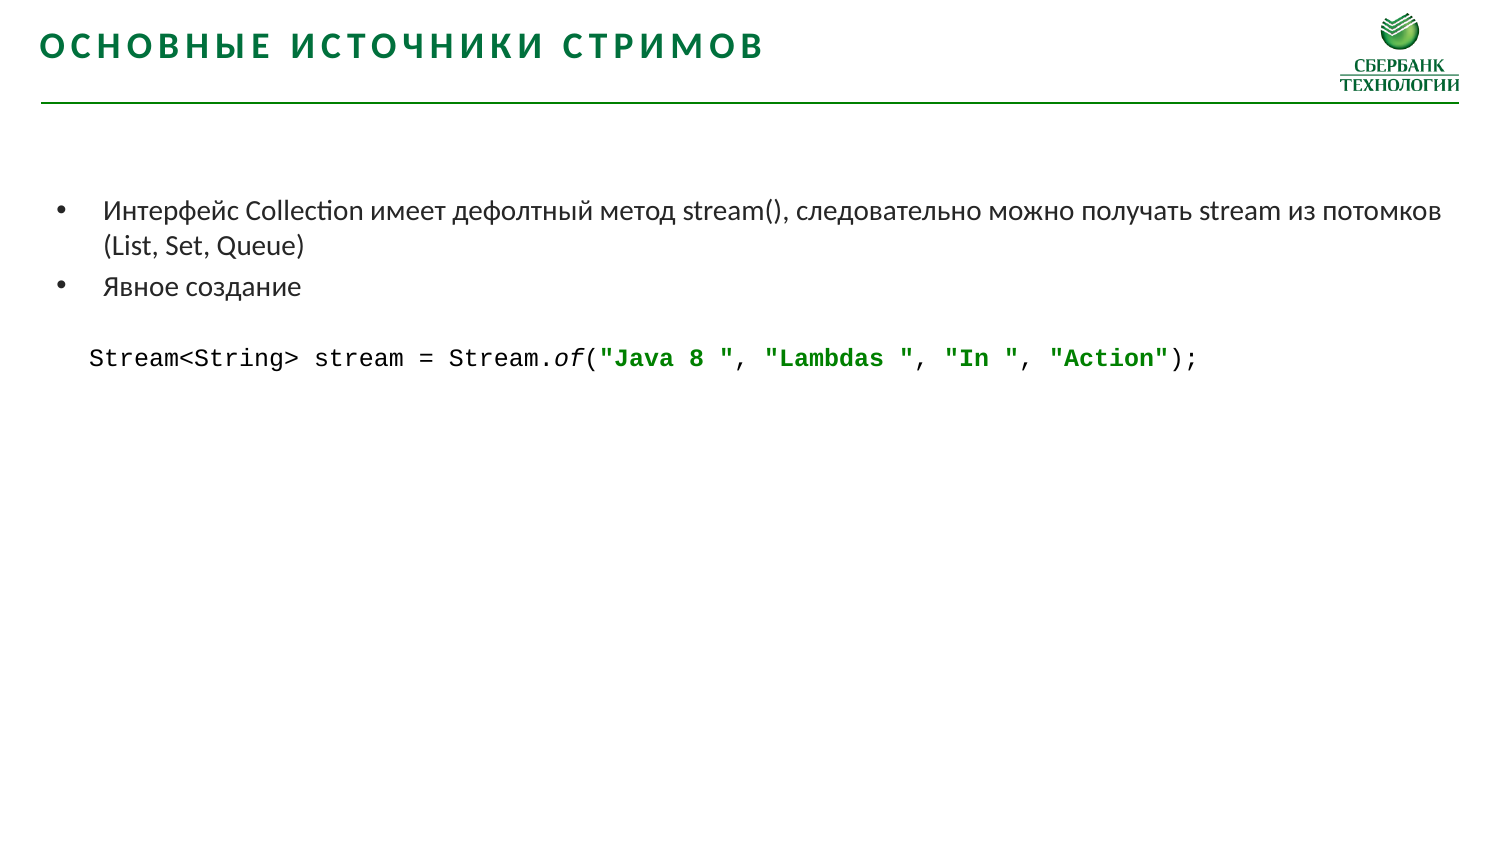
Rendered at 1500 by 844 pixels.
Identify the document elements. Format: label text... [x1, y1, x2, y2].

list Интерфейс Collection имеет дефолтный метод stream(), следовательно можно получать stream из потомков (List, Set, Queue) Явное создание [41, 184, 1459, 775]
text_box Stream<String> stream = Stream.of("Java 8 ", "Lambdas ", "In ", "Action"); [74, 334, 1215, 380]
list Основные Источники стримов [39, 13, 1115, 67]
picture [1340, 13, 1459, 91]
